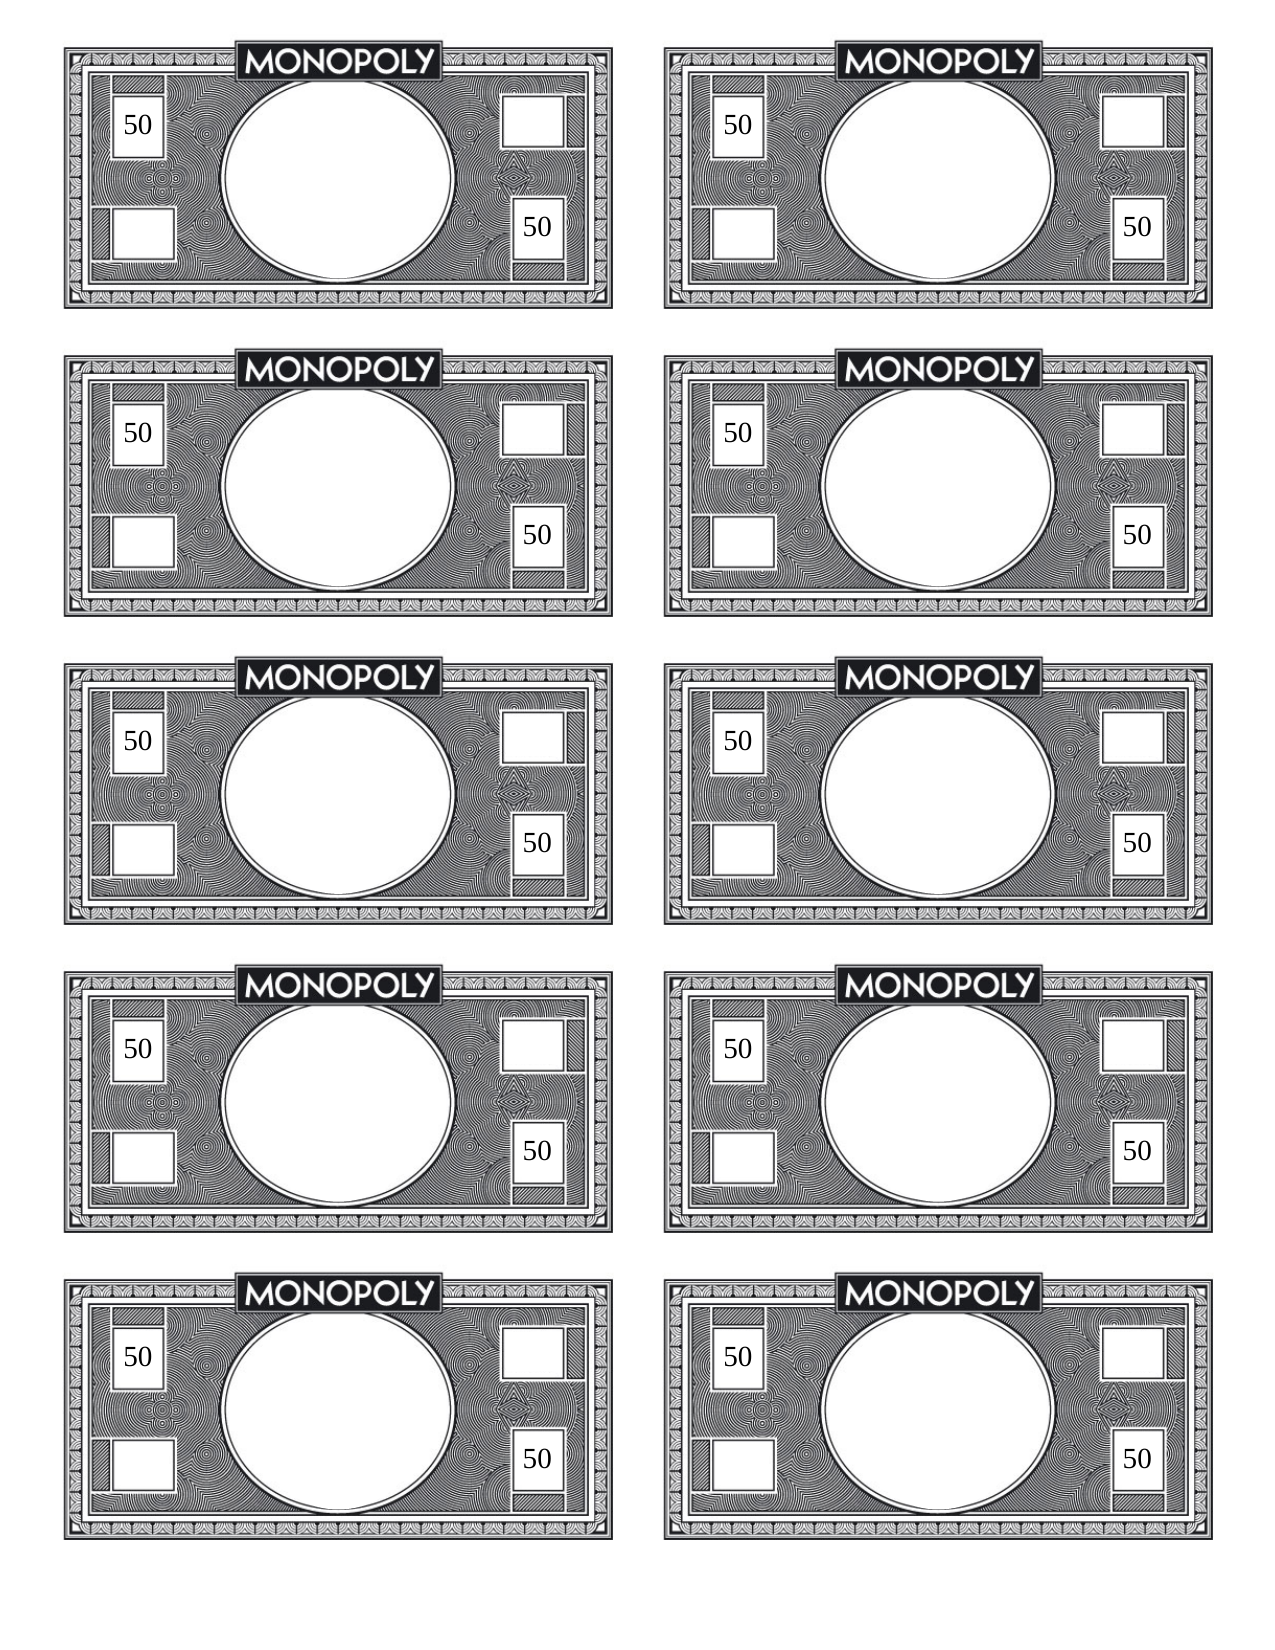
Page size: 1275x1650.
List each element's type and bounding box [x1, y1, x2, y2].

text_box [637, 948, 1238, 1256]
text_box [637, 332, 1238, 640]
text_box [637, 1256, 1238, 1564]
text_box [37, 640, 637, 948]
text_box [637, 640, 1238, 948]
text_box [637, 24, 1238, 332]
text_box [37, 948, 637, 1256]
text_box [37, 24, 637, 332]
text_box [37, 332, 637, 640]
text_box [37, 1256, 637, 1564]
